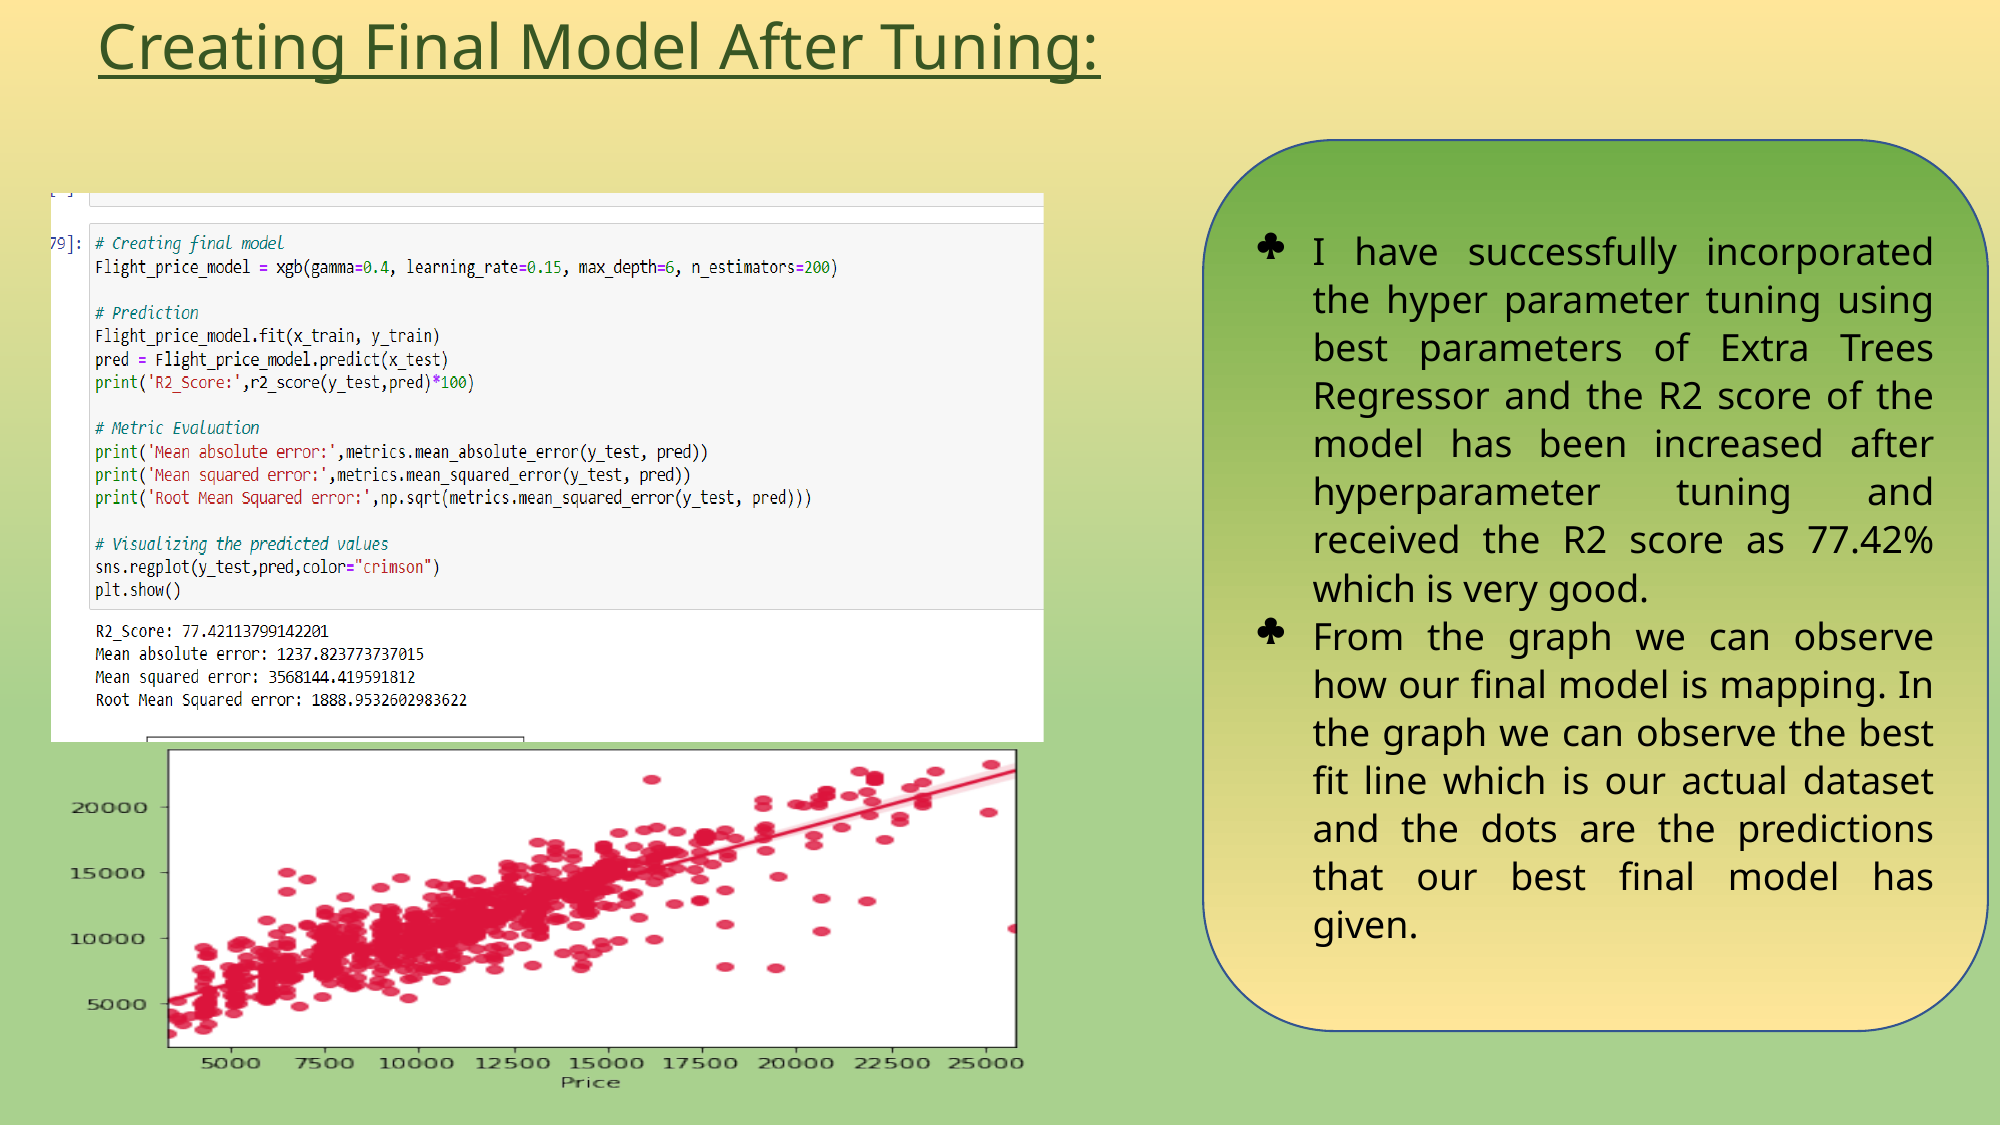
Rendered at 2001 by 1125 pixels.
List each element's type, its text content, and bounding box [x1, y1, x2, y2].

picture [51, 193, 1044, 1099]
text_box Creating Final Model After Tuning: [82, 0, 1891, 90]
text_box I have successfully incorporated the hyper parameter tuning using best parameters of Extra Trees Regressor and the R2 score of the model has been increased after hyperparameter tuning and received the R2 score as 77.42% which is very good. From the graph we can observe how our final model is mapping. In the graph we can observe the best fit line which is our actual dataset and the dots are the predictions that our best final model has given. [1202, 139, 1989, 1033]
